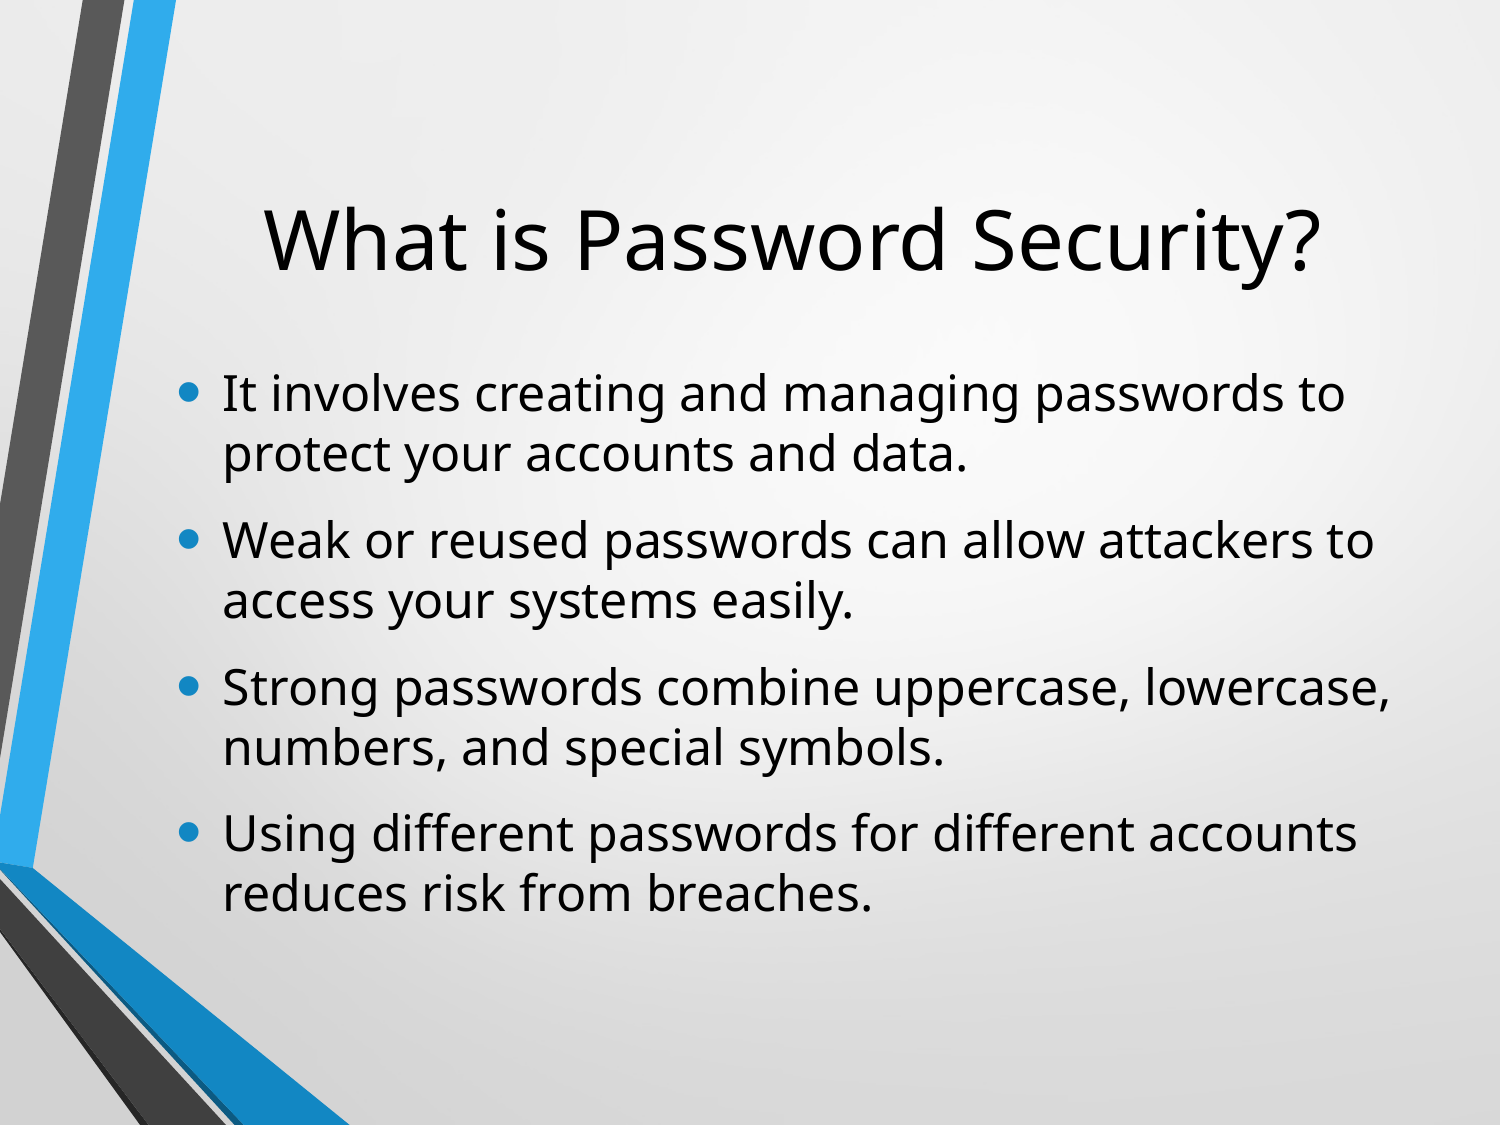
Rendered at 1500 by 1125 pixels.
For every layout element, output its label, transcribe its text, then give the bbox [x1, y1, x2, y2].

list It involves creating and managing passwords to protect your accounts and data. Weak or reused passwords can allow attackers to access your systems easily. Strong passwords combine uppercase, lowercase, numbers, and special symbols. Using different passwords for different accounts reduces risk from breaches. [161, 299, 1425, 985]
title What is Password Security? [161, 75, 1425, 299]
